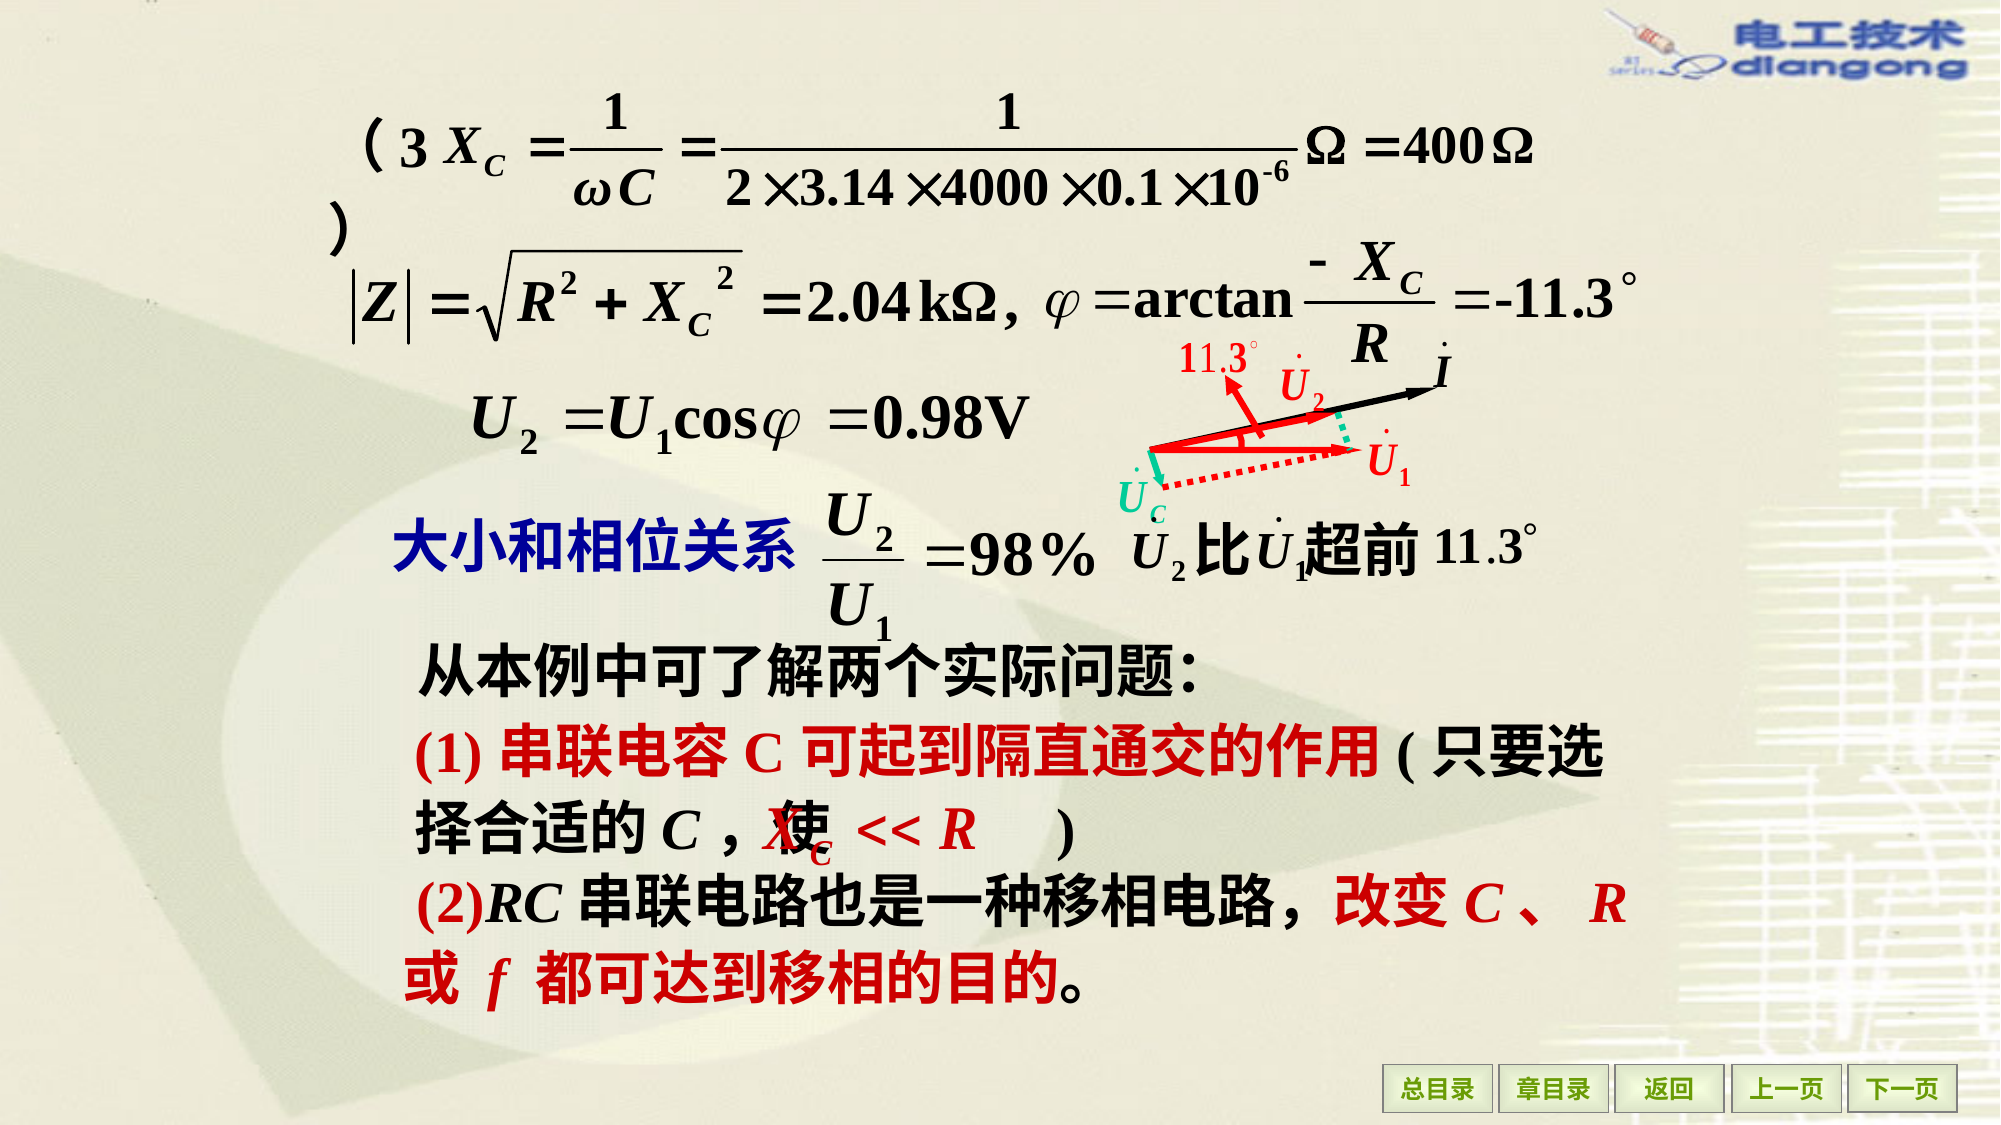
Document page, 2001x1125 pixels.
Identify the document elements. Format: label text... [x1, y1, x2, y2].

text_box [399, 699, 1651, 877]
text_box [462, 374, 1045, 466]
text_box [374, 474, 1554, 656]
text_box （3） [312, 87, 430, 271]
text_box 从本例中可了解两个实际问题： [402, 665, 1248, 698]
picture [0, 0, 2000, 1125]
text_box (2)RC串联电路也是一种移相电路，改变C、R或 f 都可达到移相的目的。 [387, 849, 1650, 1019]
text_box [431, 77, 1568, 227]
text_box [1112, 324, 1470, 473]
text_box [342, 237, 1032, 357]
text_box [1037, 224, 1667, 376]
